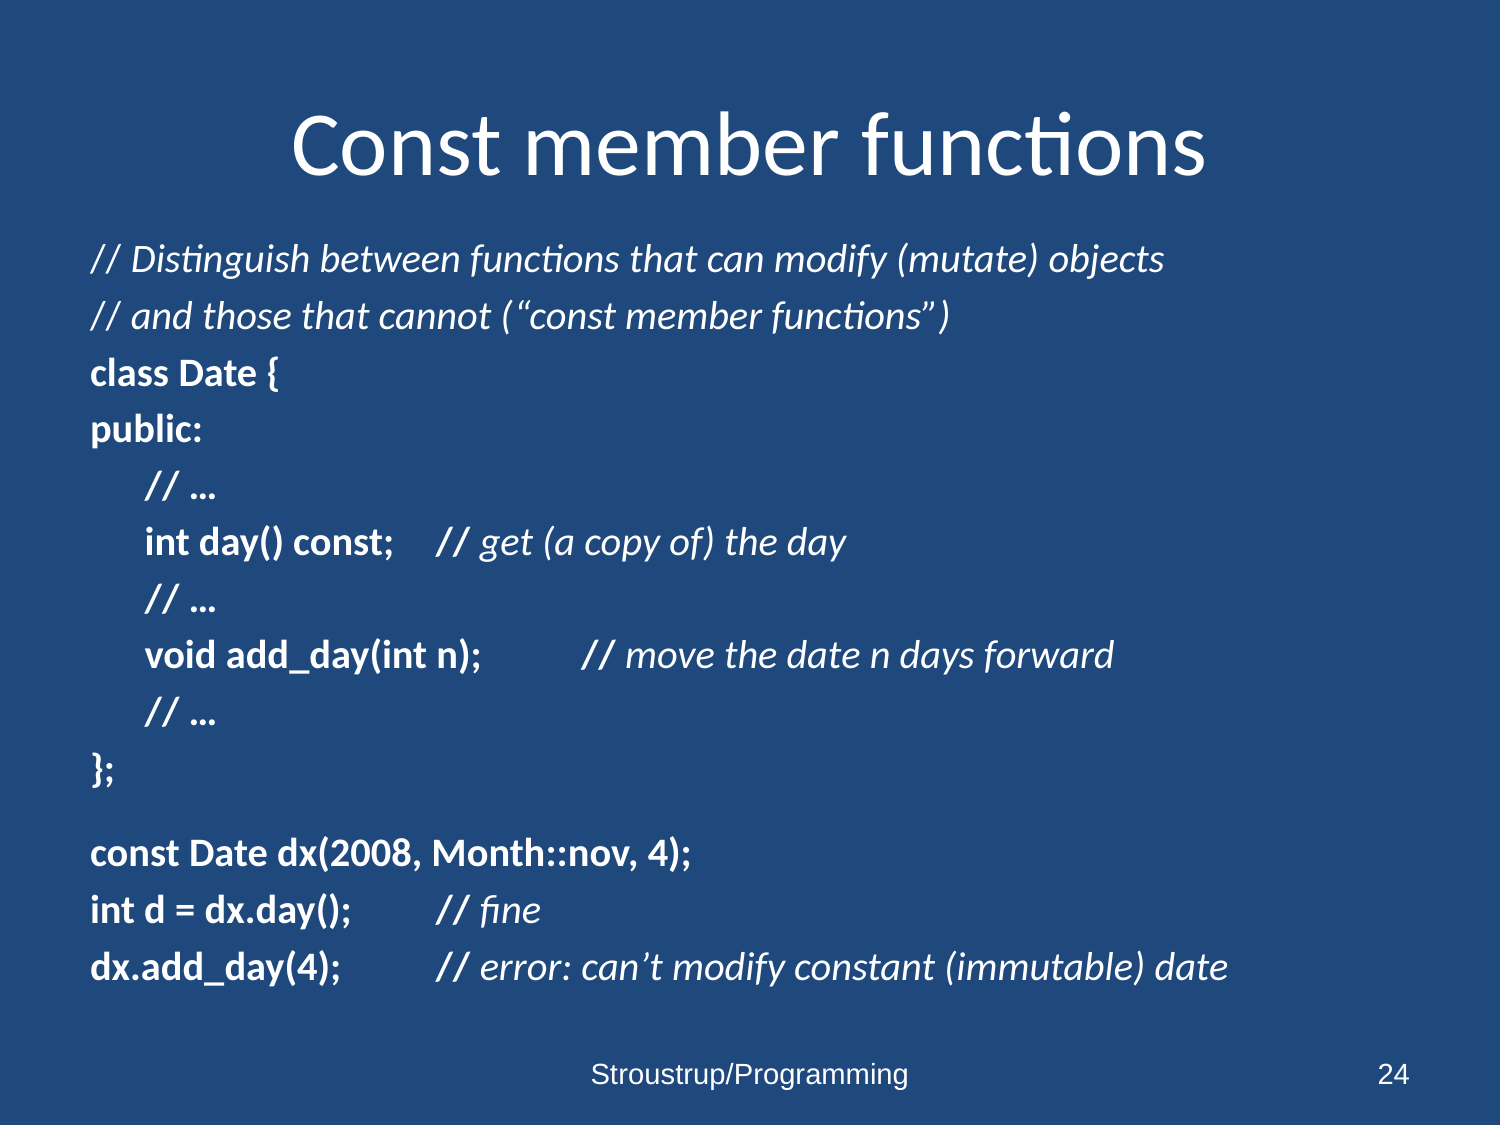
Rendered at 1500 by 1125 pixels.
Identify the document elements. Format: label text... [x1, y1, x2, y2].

list // Distinguish between functions that can modify (mutate) objects // and those that cannot (“const member functions”) class Date { public: // … int day() const; // get (a copy of) the day // … void add_day(int n); // move the date n days forward // … }; const Date dx(2008, Month::nov, 4); int d = dx.day(); // fine dx.add_day(4); // error: can’t modify constant (immutable) date [75, 224, 1425, 1000]
slide_number 24 [1074, 1042, 1425, 1103]
footer Stroustrup/Programming [512, 1042, 988, 1103]
title Const member functions [75, 45, 1425, 224]
